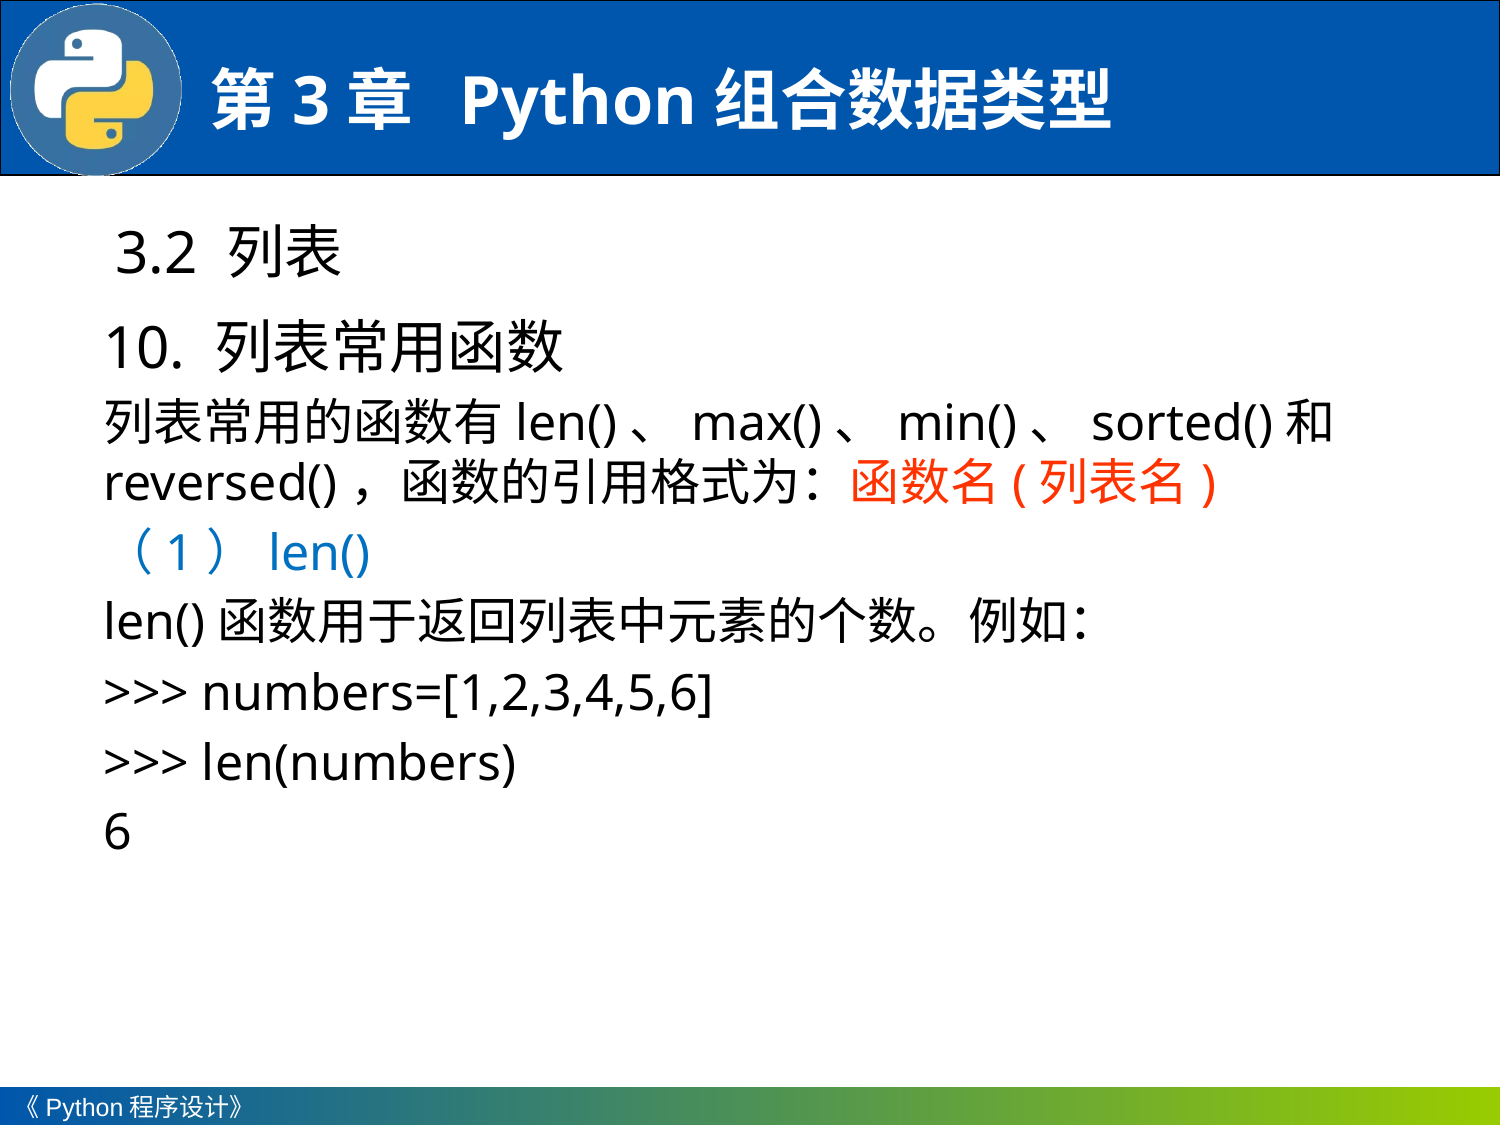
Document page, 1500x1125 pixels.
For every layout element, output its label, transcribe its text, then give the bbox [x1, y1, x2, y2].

text_box 10. 列表常用函数 列表常用的函数有len()、max()、min()、sorted()和reversed()，函数的引用格式为：函数名(列表名) （1）len() len()函数用于返回列表中元素的个数。例如： >>> numbers=[1,2,3,4,5,6] >>> len(numbers) 6 [88, 302, 1471, 1106]
list 3.2 列表 [100, 208, 782, 302]
picture [5, 0, 184, 178]
